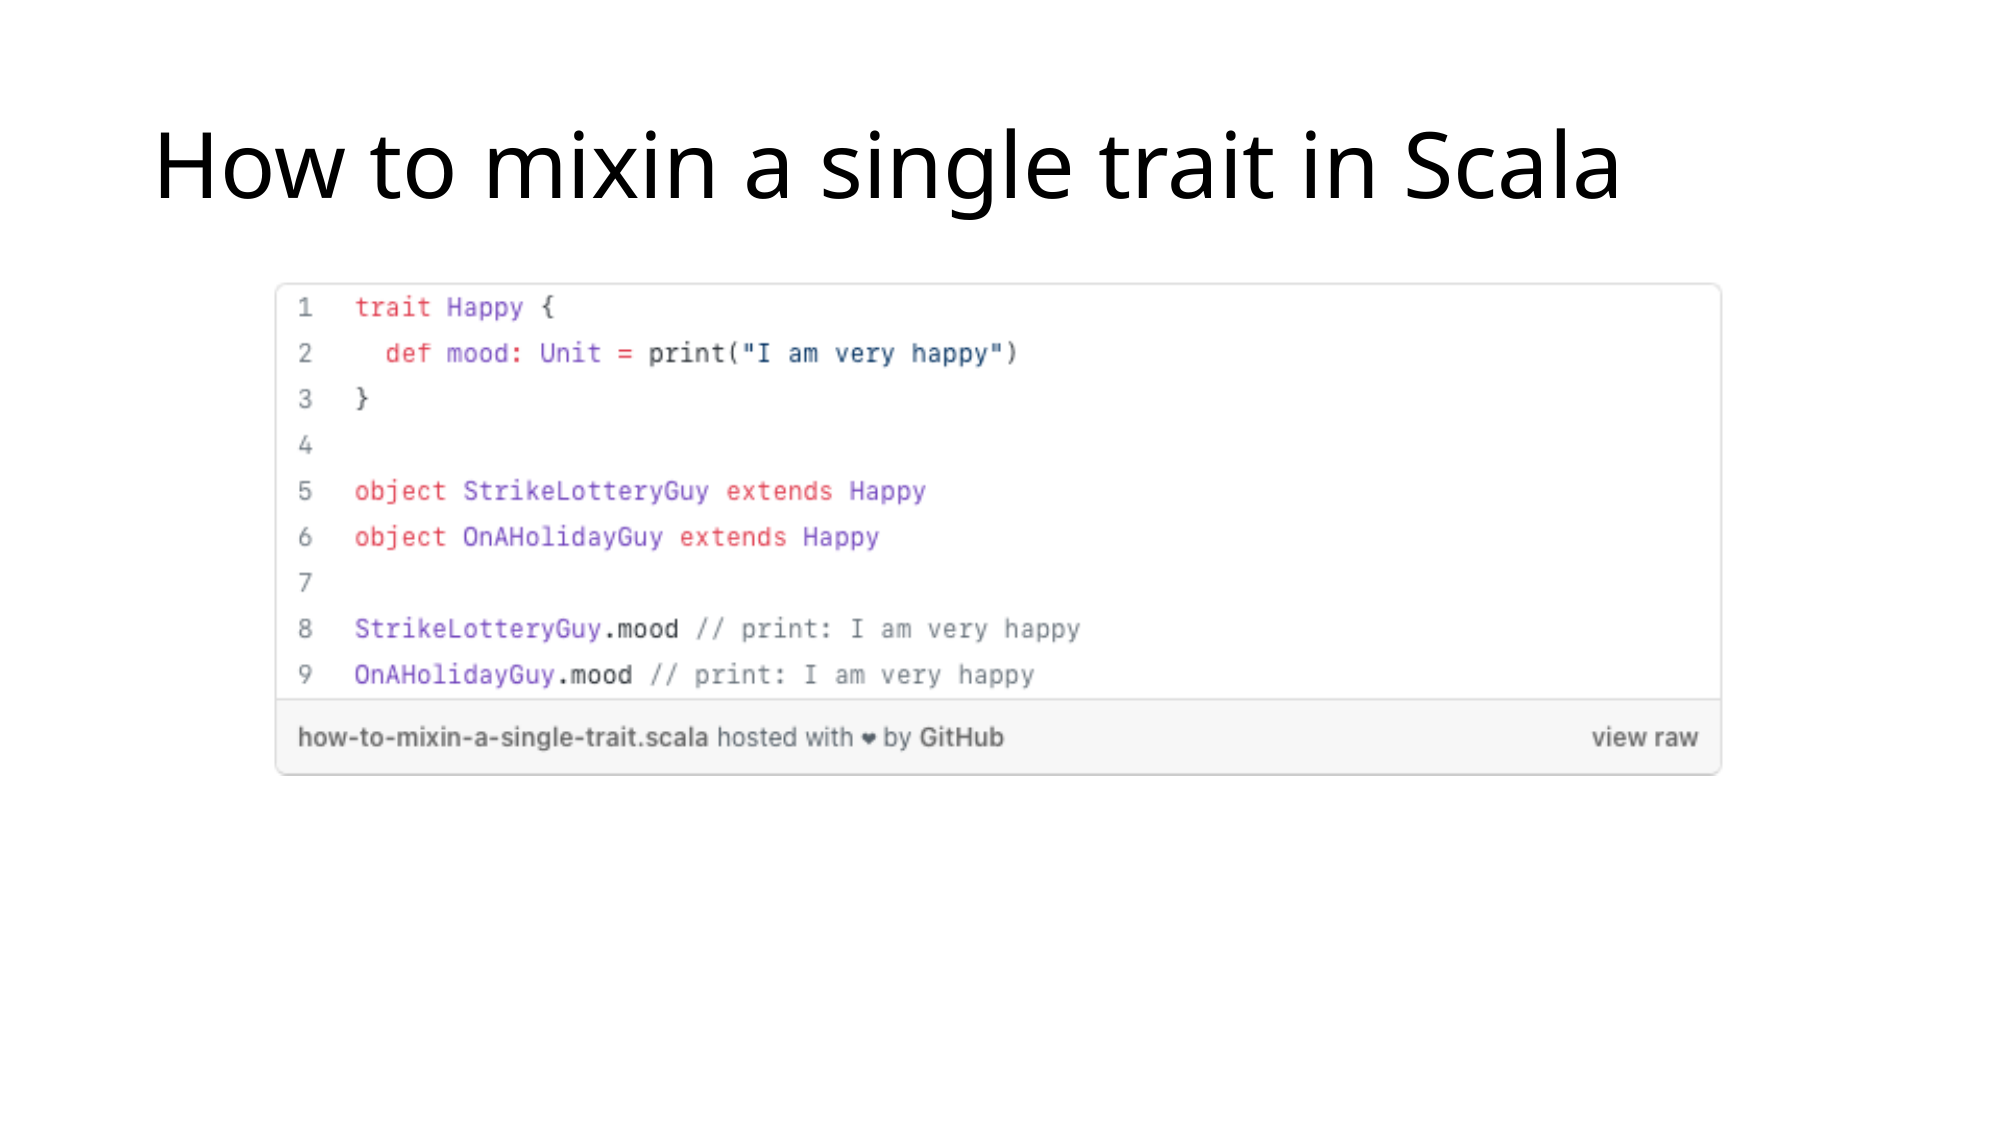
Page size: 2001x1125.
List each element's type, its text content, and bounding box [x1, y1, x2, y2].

picture [273, 277, 1727, 776]
title How to mixin a single trait in Scala [137, 59, 1863, 278]
